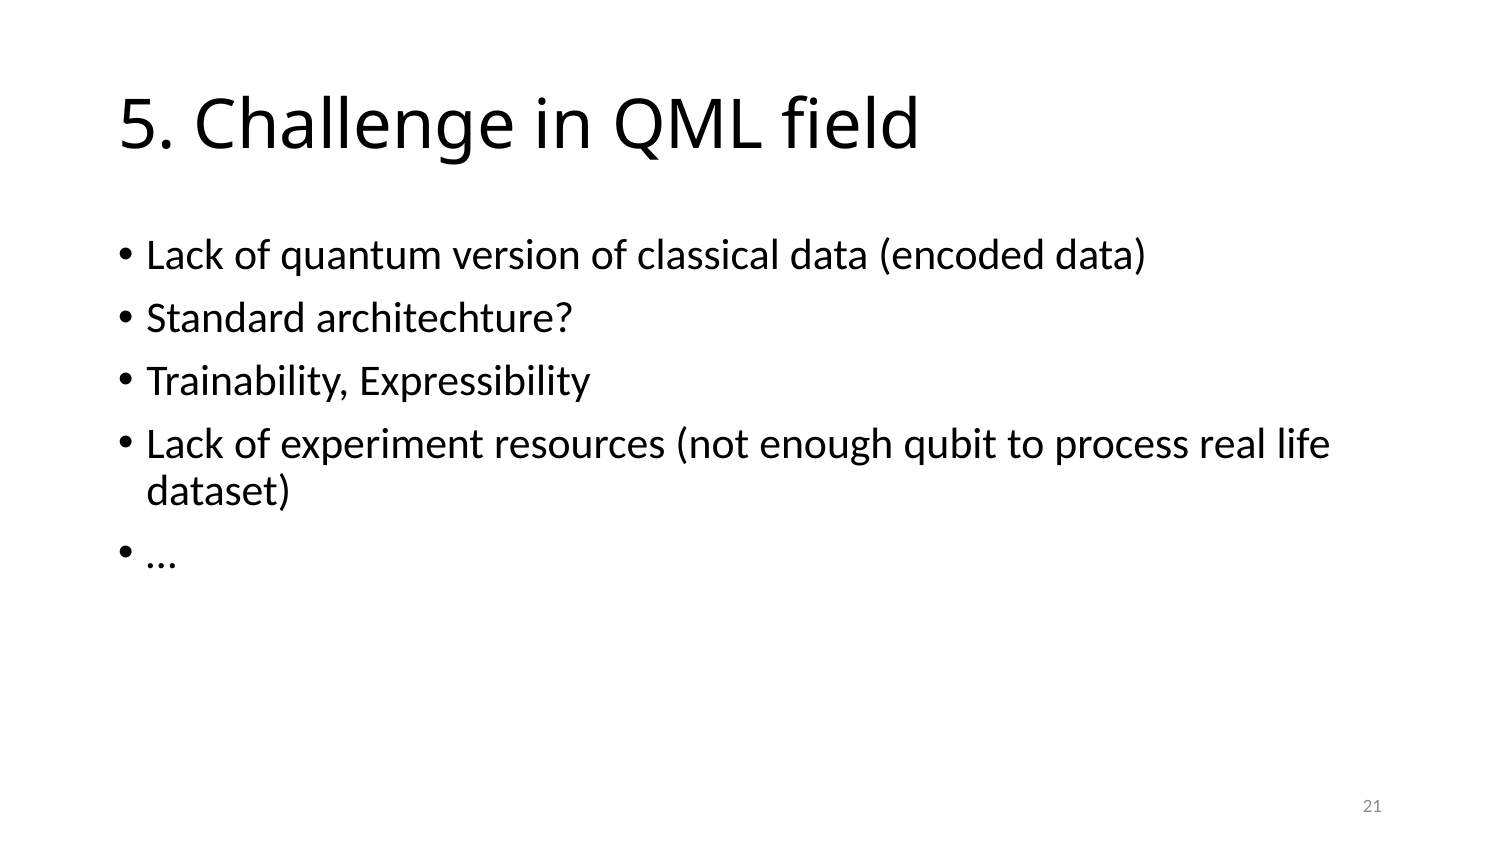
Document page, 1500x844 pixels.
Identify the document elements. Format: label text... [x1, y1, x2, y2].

title 5. Challenge in QML field [103, 44, 1397, 208]
slide_number 21 [1059, 782, 1397, 827]
list Lack of quantum version of classical data (encoded data) Standard architechture? Trainability, Expressibility Lack of experiment resources (not enough qubit to process real life dataset) … [103, 224, 1397, 760]
